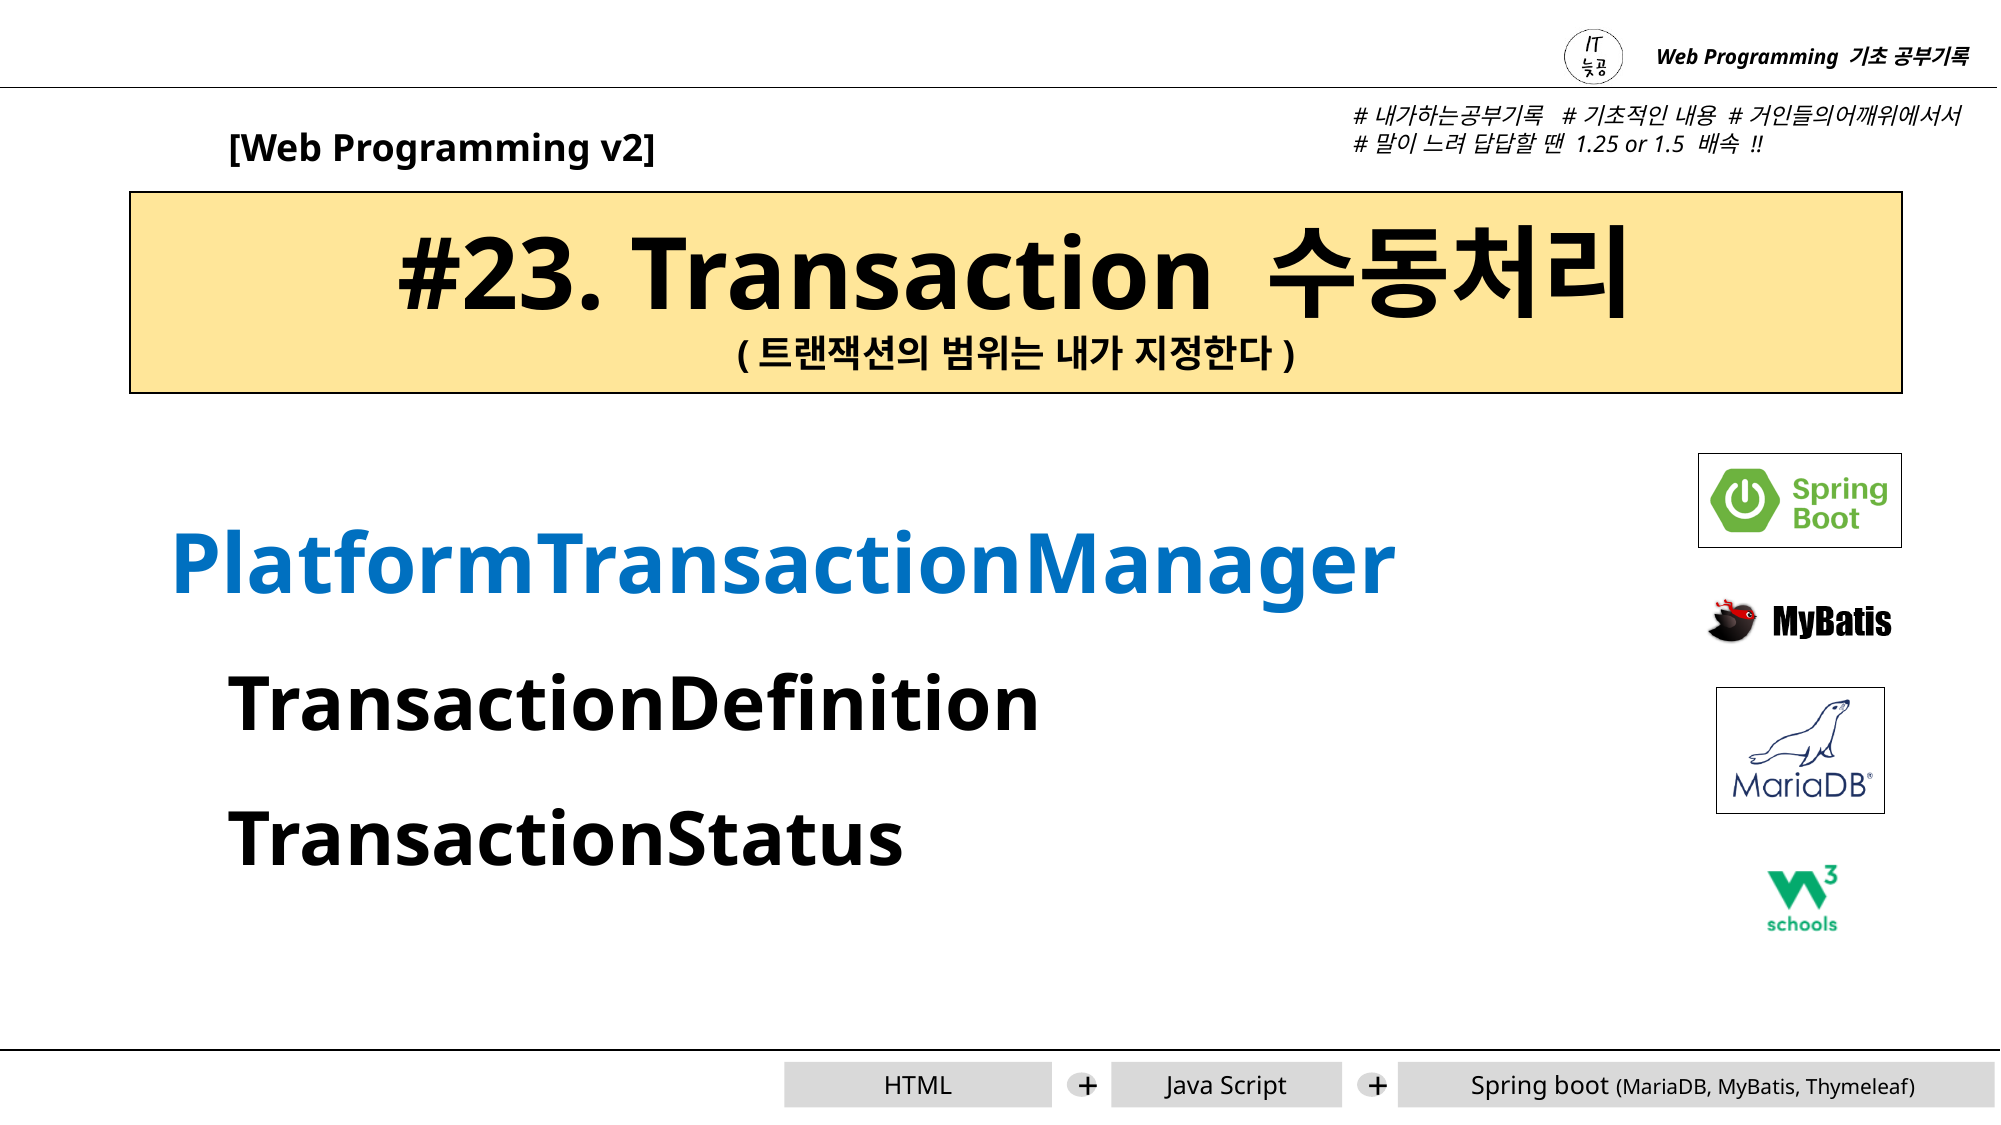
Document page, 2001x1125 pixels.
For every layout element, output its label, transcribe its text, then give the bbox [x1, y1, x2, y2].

text_box + [1065, 1071, 1098, 1098]
text_box Spring boot (MariaDB, MyBatis, Thymeleaf) [1397, 1061, 1996, 1108]
text_box PlatformTransactionManager TransactionDefinition TransactionStatus [154, 453, 1413, 888]
text_box #내가하는공부기록 #기초적인 내용 #거인들의어깨위에서서 #말이 느려 답답할 땐 1.25 or 1.5 배속 !! [1338, 94, 1976, 164]
picture [1716, 687, 1885, 814]
text_box Web Programming 기초 공부기록 [1623, 36, 1984, 77]
text_box Java Script [1110, 1061, 1343, 1108]
text_box HTML [783, 1061, 1053, 1108]
picture [1698, 586, 1903, 646]
text_box + [1356, 1071, 1388, 1098]
text_box [Web Programming v2] [213, 116, 691, 177]
picture [1698, 453, 1902, 548]
picture [1734, 844, 1867, 953]
picture [1564, 27, 1623, 86]
text_box #23. Transaction 수동처리 (트랜잭션의 범위는 내가 지정한다) [129, 191, 1903, 394]
